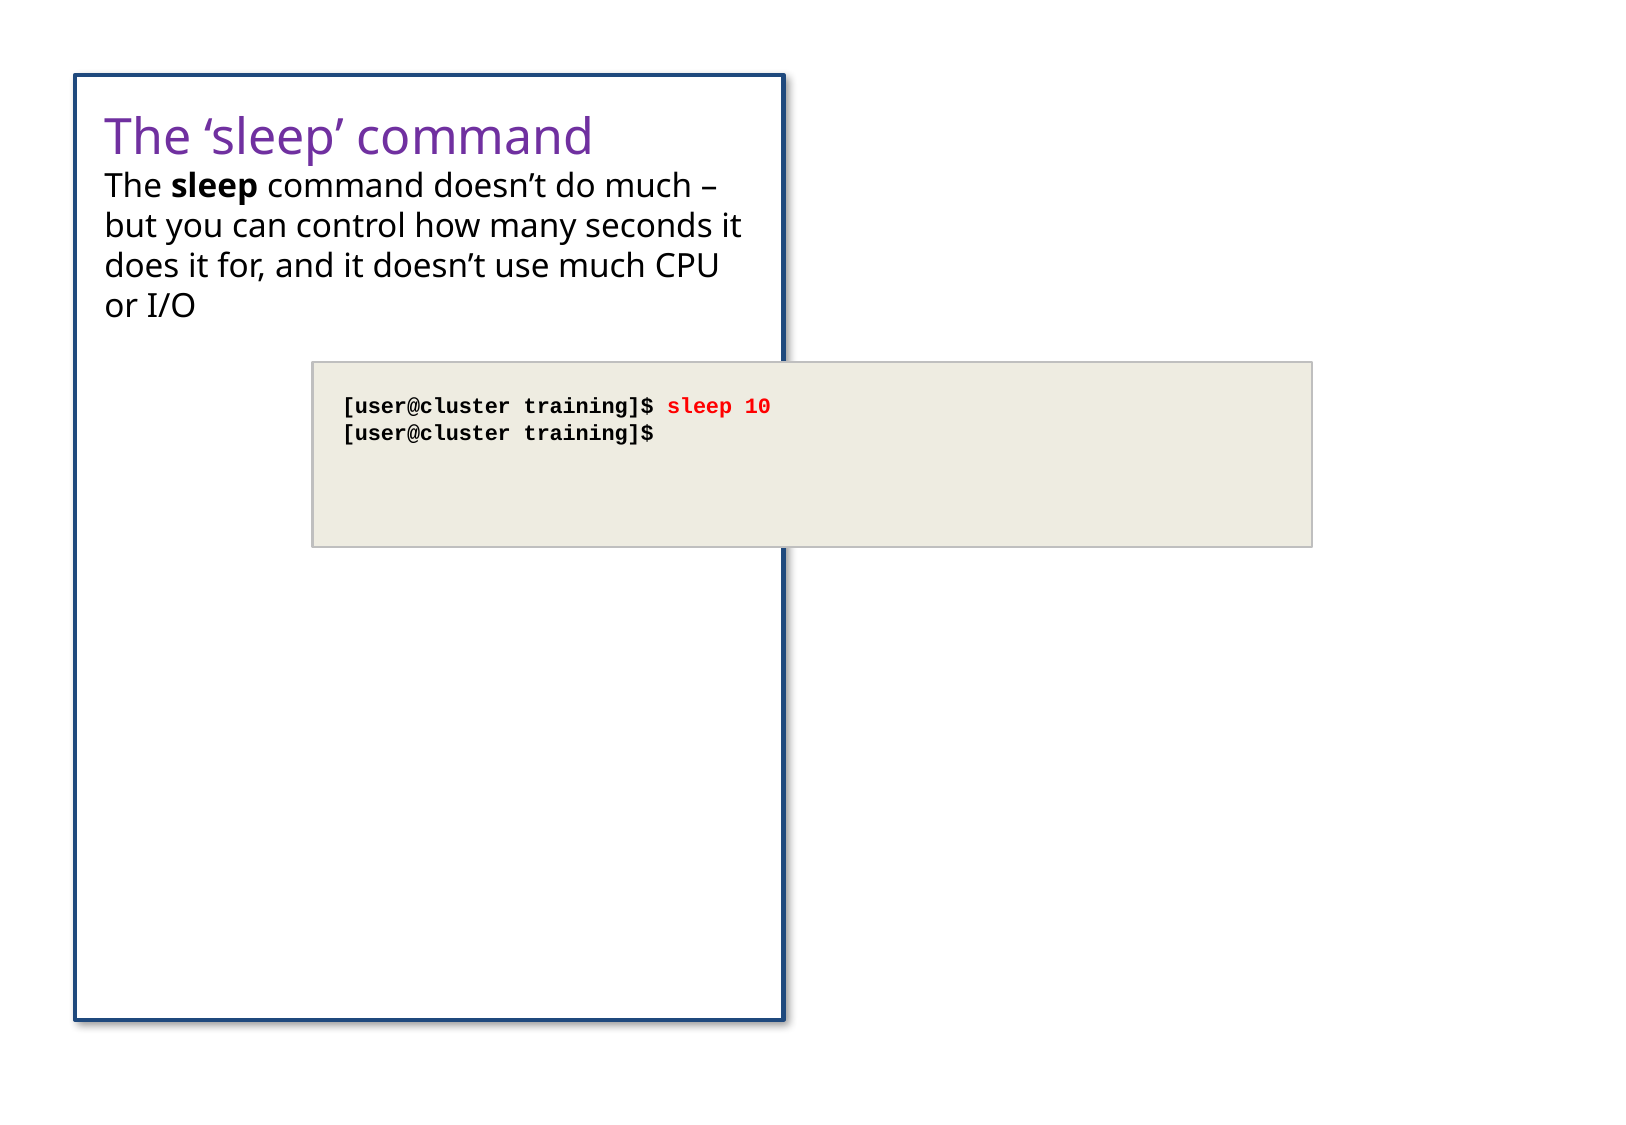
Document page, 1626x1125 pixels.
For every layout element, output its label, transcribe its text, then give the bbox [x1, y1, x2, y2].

text_box [user@cluster training]$ sleep 10 [user@cluster training]$ [310, 360, 1315, 549]
text_box The ‘sleep’ command The sleep command doesn’t do much – but you can control how many seconds it does it for, and it doesn’t use much CPU or I/O [73, 73, 786, 1022]
